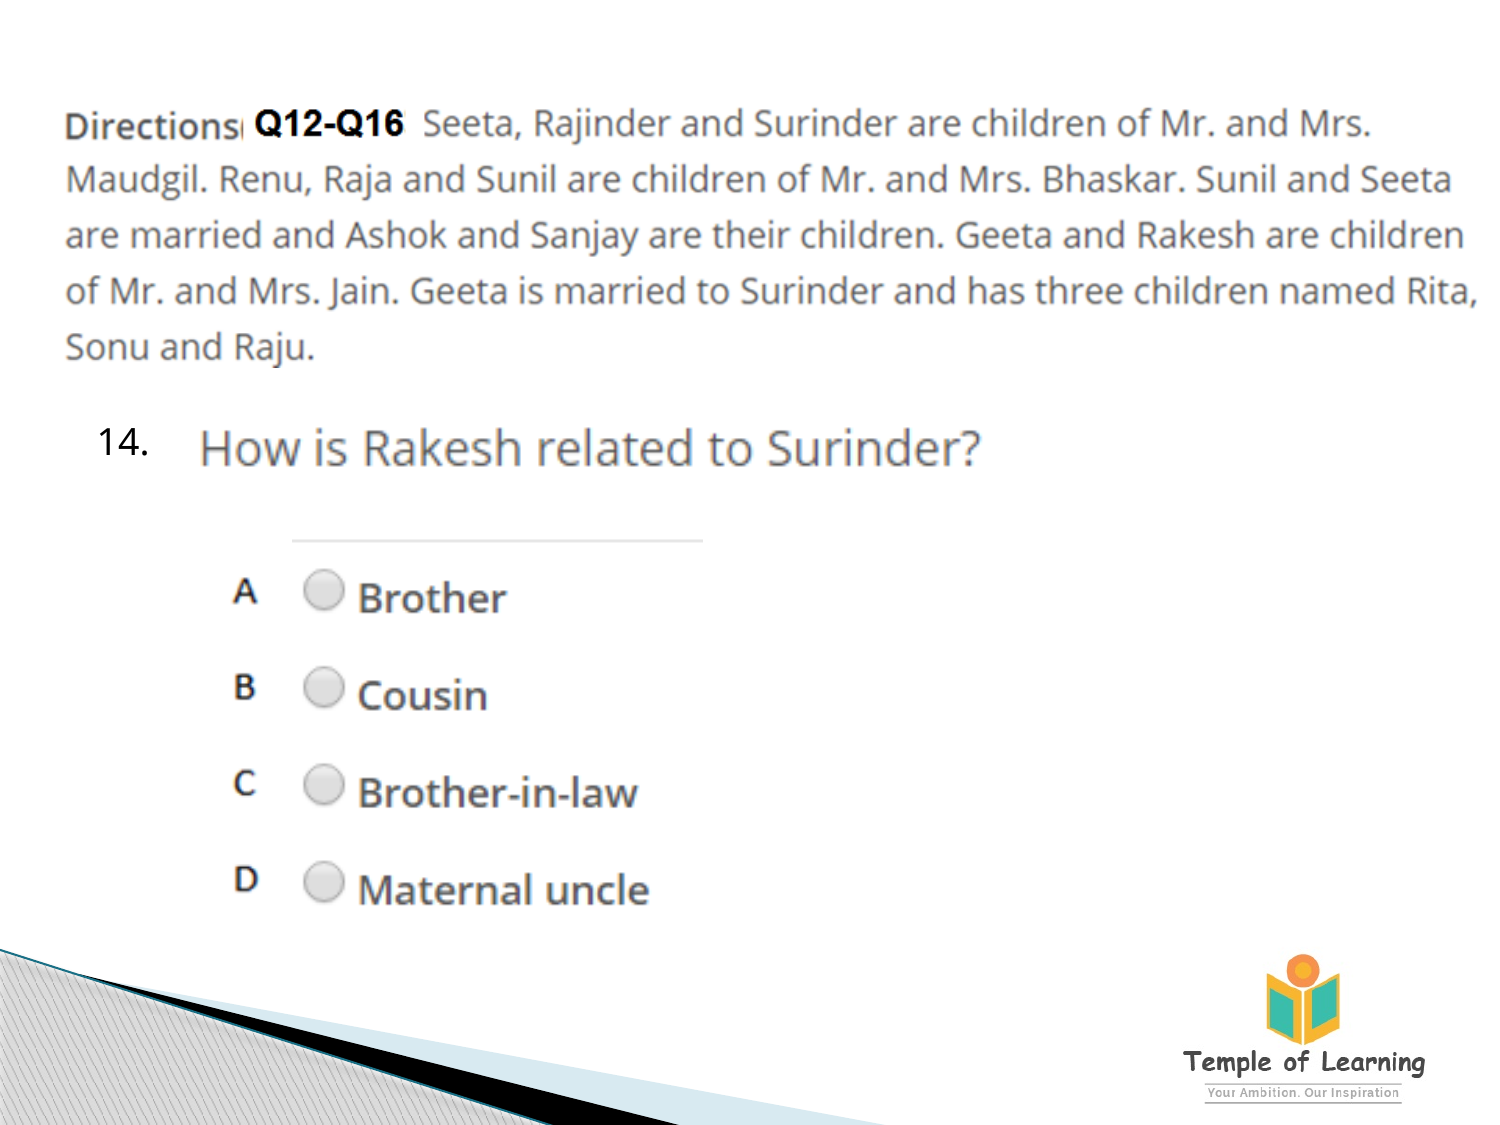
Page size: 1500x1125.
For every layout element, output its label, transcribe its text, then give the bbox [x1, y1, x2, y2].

picture [198, 538, 703, 926]
text_box 14. [81, 410, 176, 470]
picture [1129, 932, 1500, 1125]
picture [59, 105, 1500, 369]
picture [198, 409, 1020, 510]
